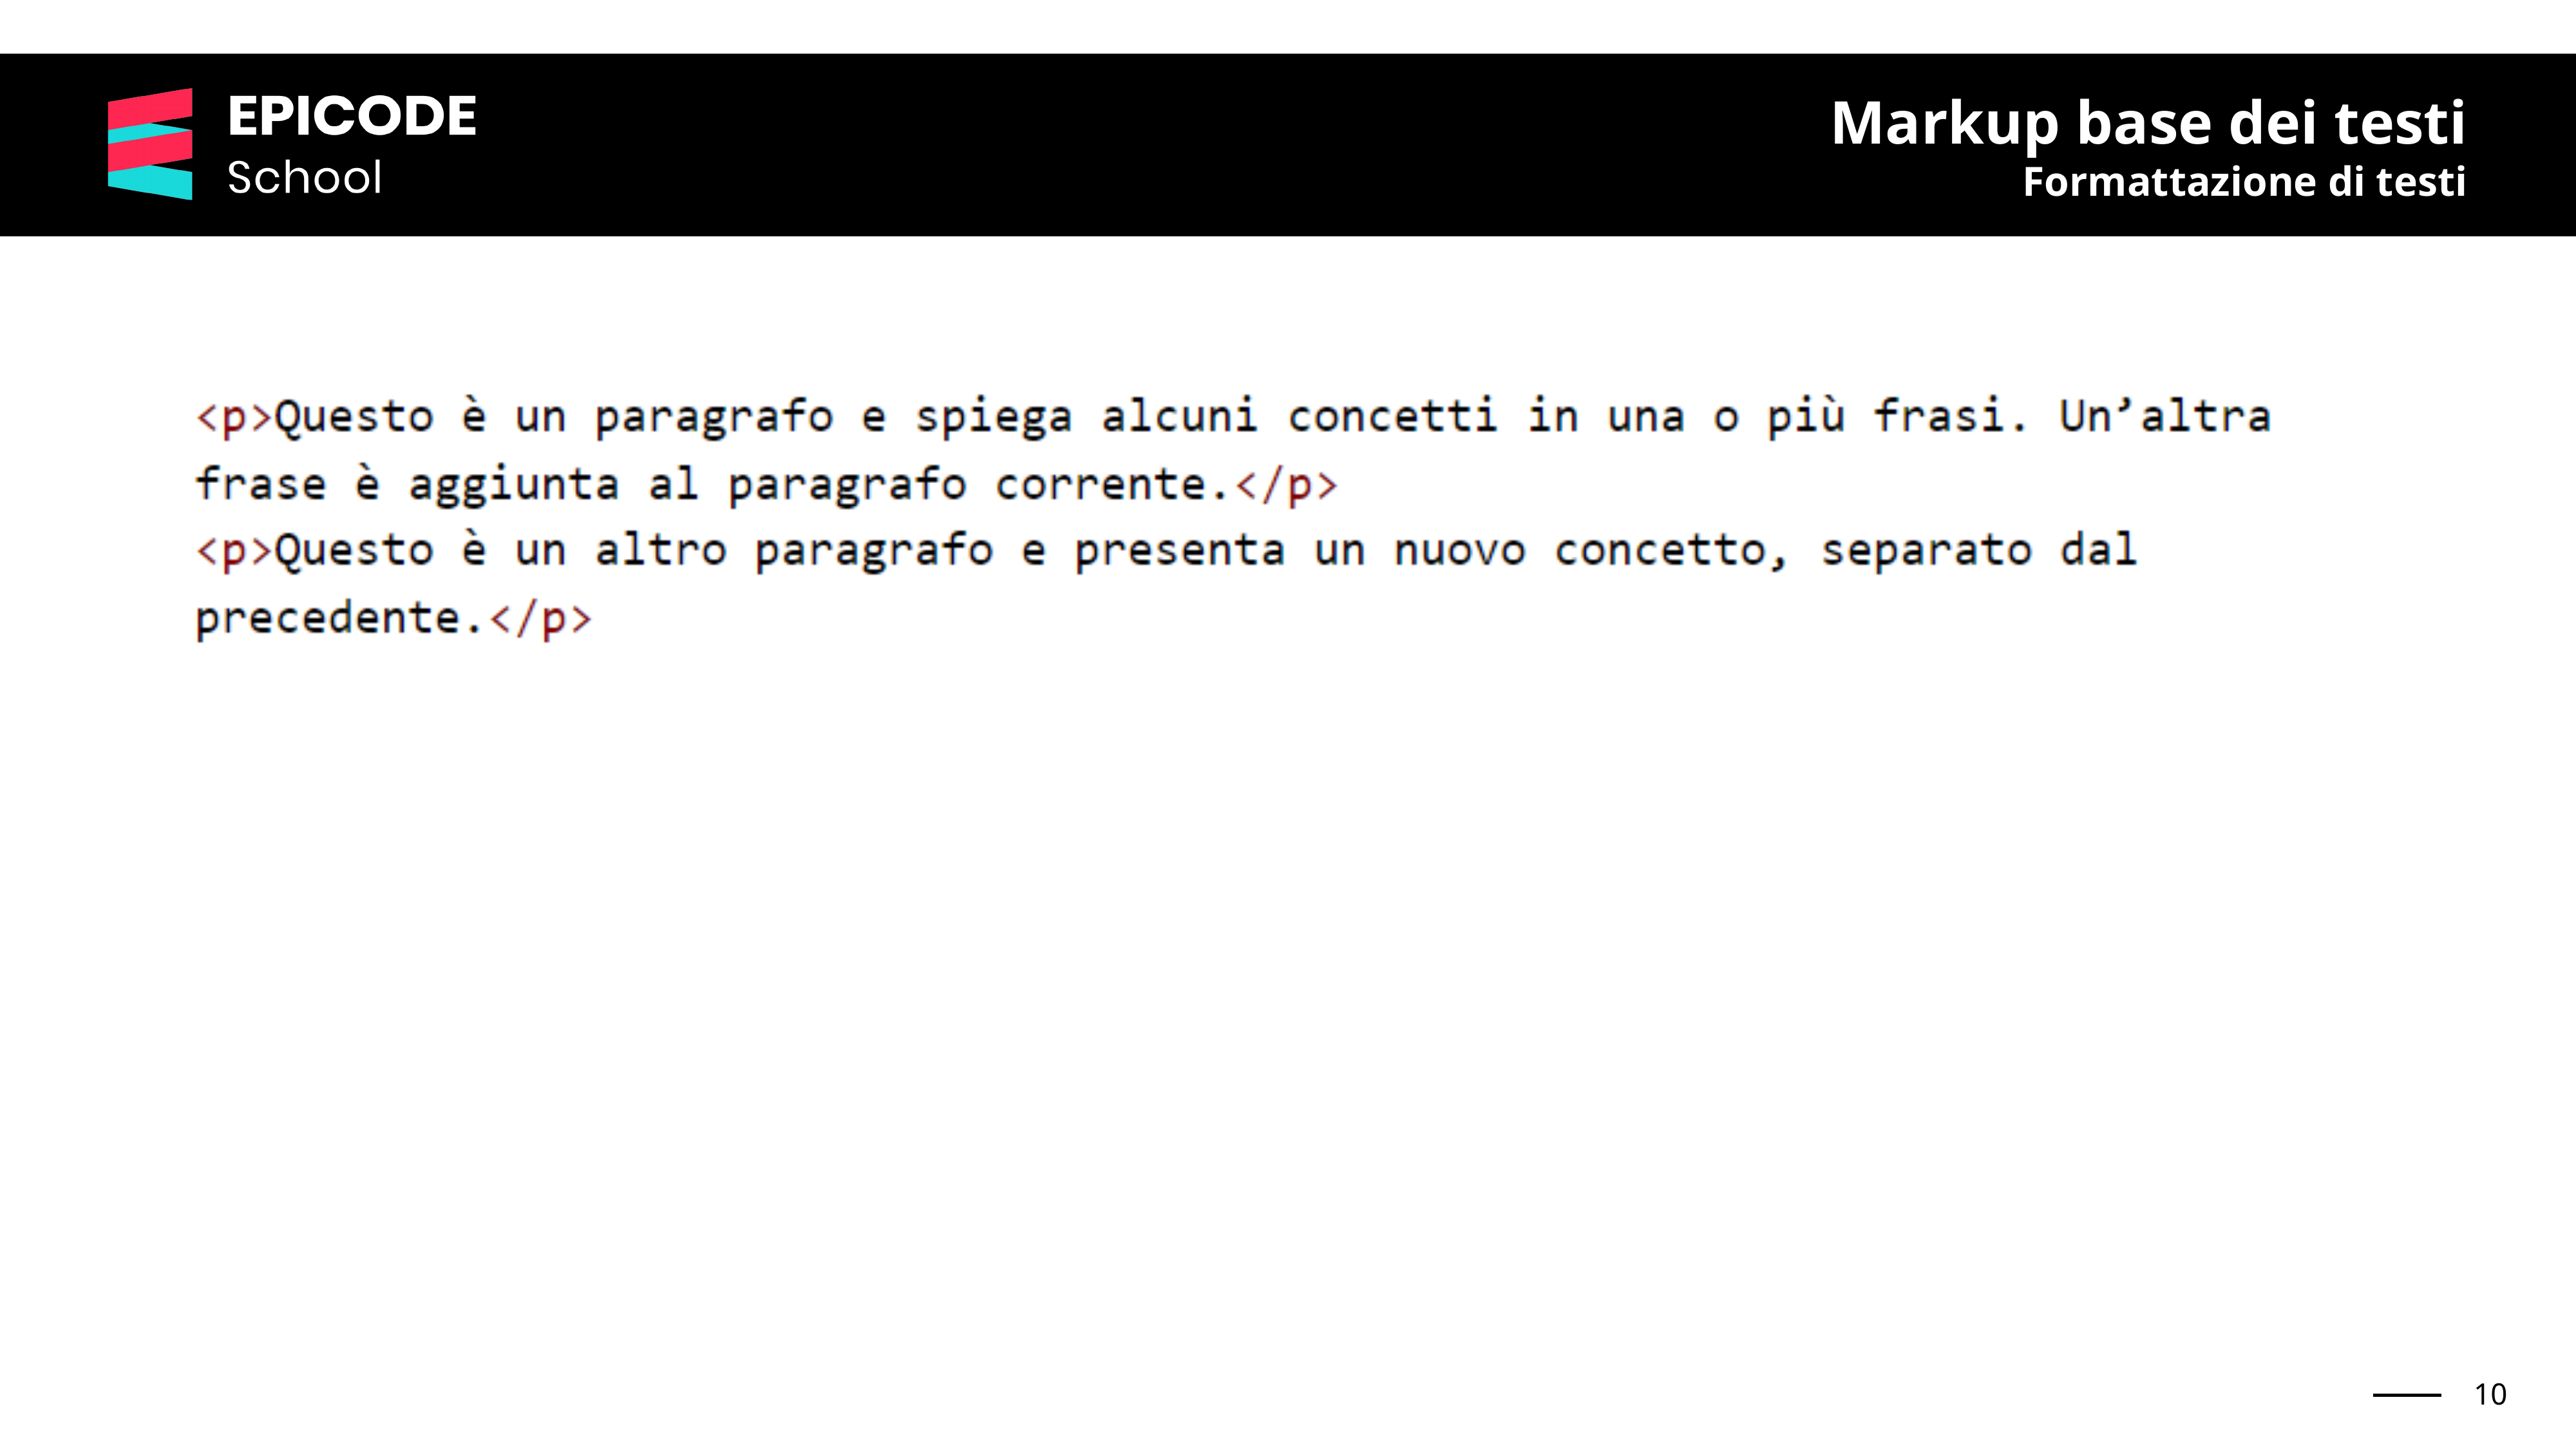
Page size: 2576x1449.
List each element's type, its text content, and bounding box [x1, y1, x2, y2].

slide_number ‹#› [2443, 1372, 2538, 1419]
picture [177, 347, 2399, 705]
text_box Markup base dei testi Formattazione di testi [97, 79, 2474, 210]
